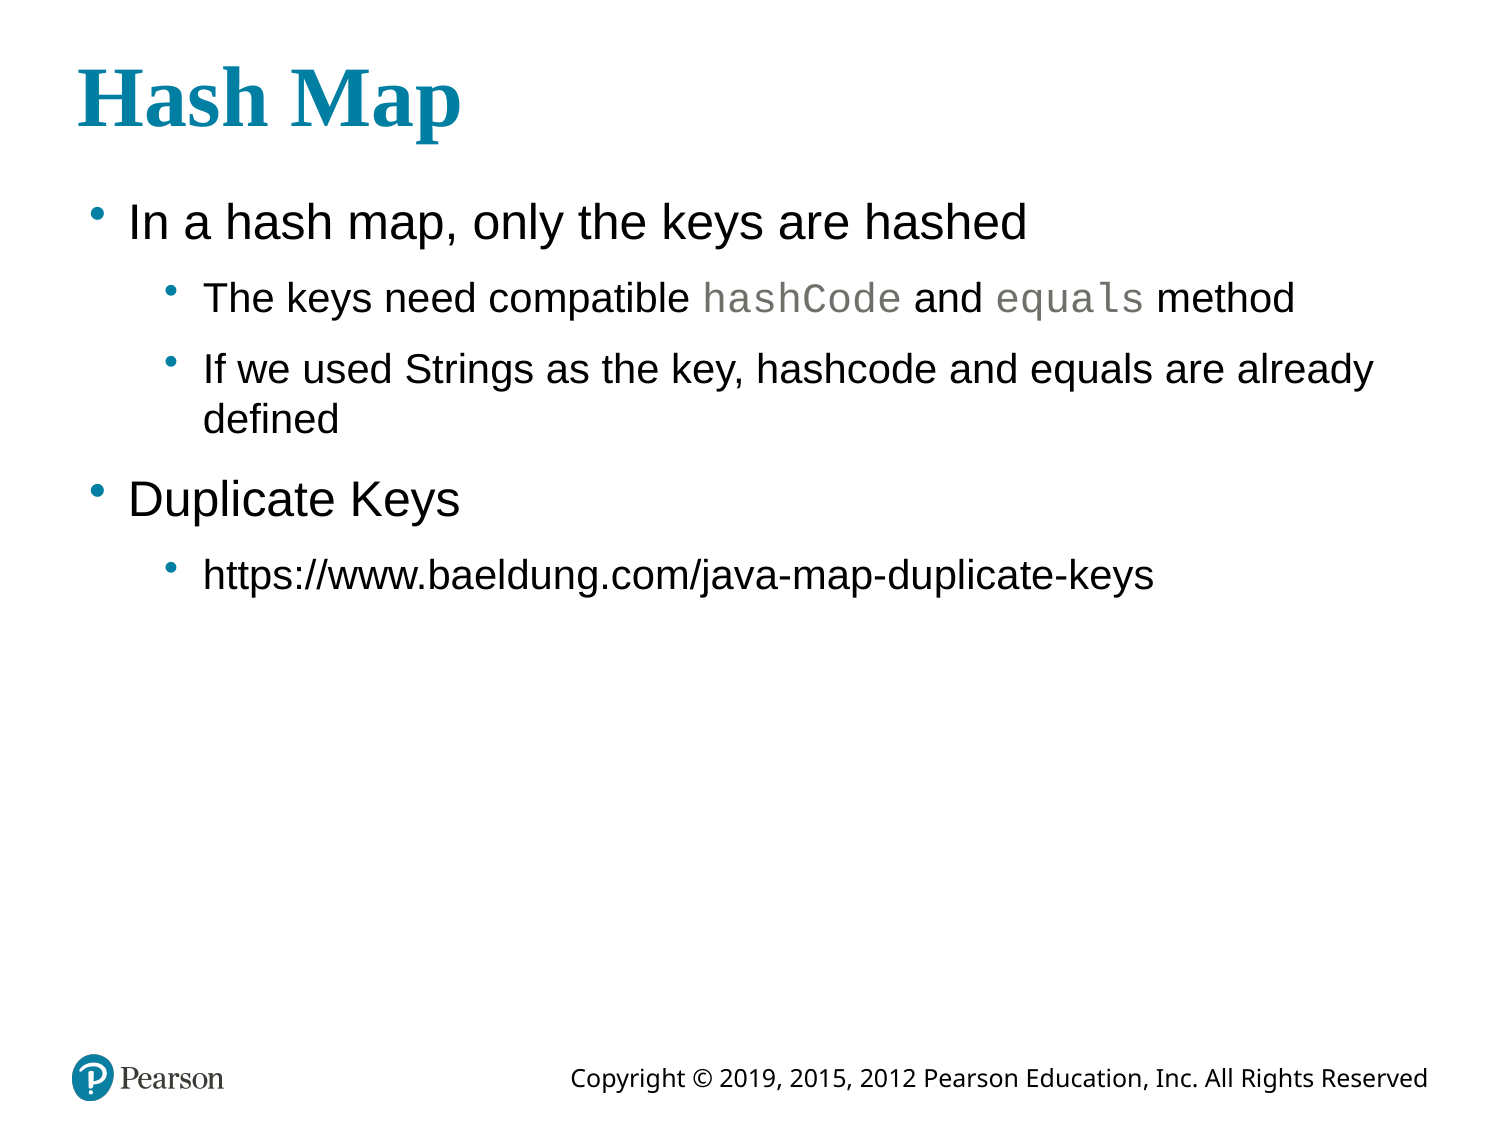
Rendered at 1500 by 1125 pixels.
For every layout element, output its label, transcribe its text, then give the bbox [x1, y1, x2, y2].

picture [80, 1063, 106, 1088]
title Hash Map [61, 24, 1437, 160]
picture [98, 1054, 224, 1101]
picture [72, 1054, 88, 1070]
picture [72, 1087, 83, 1101]
list In a hash map, only the keys are hashed The keys need compatible hashCode and equals method If we used Strings as the key, hashcode and equals are already defined Duplicate Keys https://www.baeldung.com/java-map-duplicate-keys [73, 174, 1425, 951]
